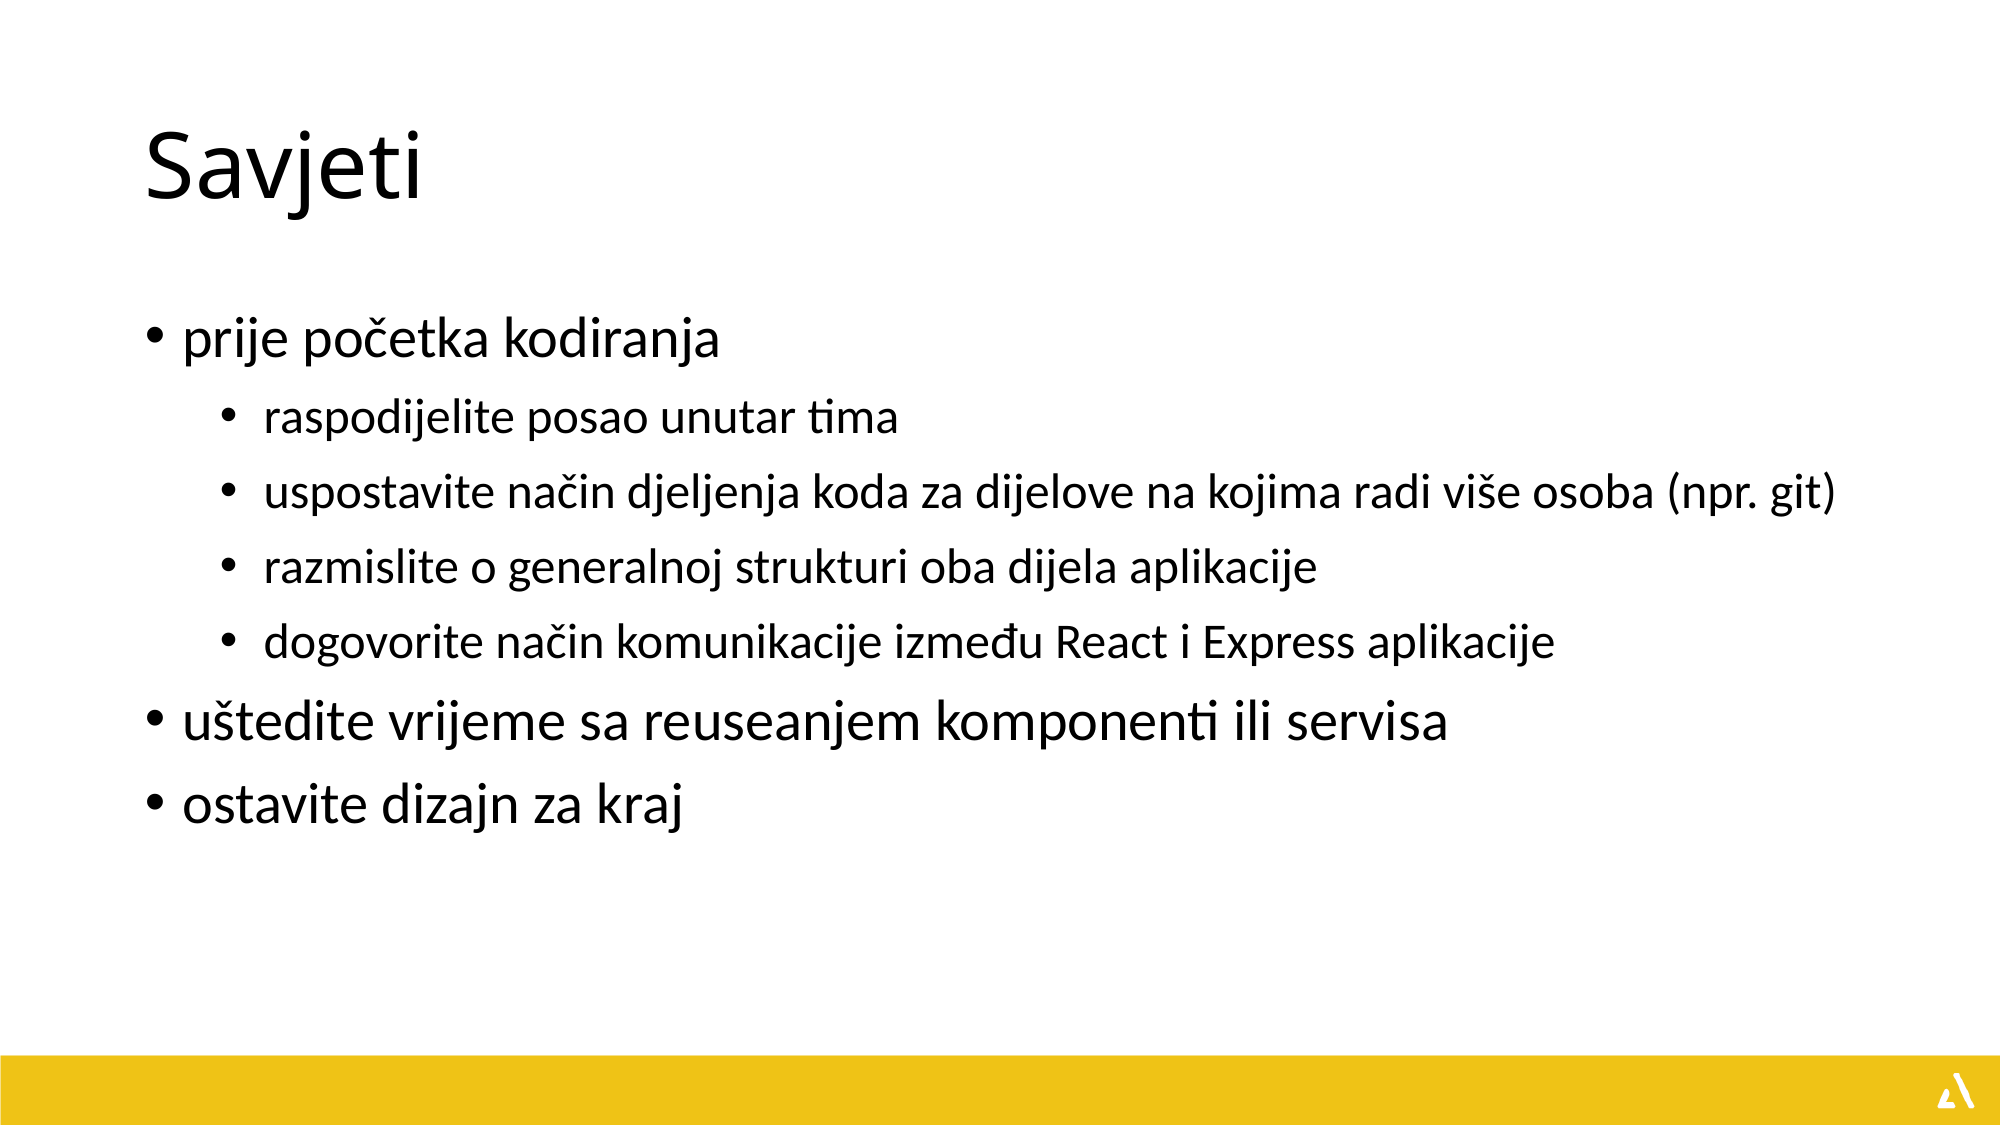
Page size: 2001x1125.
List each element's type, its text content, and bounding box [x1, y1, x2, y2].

list prije početka kodiranja raspodijelite posao unutar tima uspostavite način djeljenja koda za dijelove na kojima radi više osoba (npr. git) razmislite o generalnoj strukturi oba dijela aplikacije dogovorite način komunikacije između React i Express aplikacije uštedite vrijeme sa reuseanjem komponenti ili servisa ostavite dizajn za kraj [136, 298, 1863, 1014]
title Savjeti [136, 59, 1863, 278]
picture [0, 1055, 2000, 1125]
